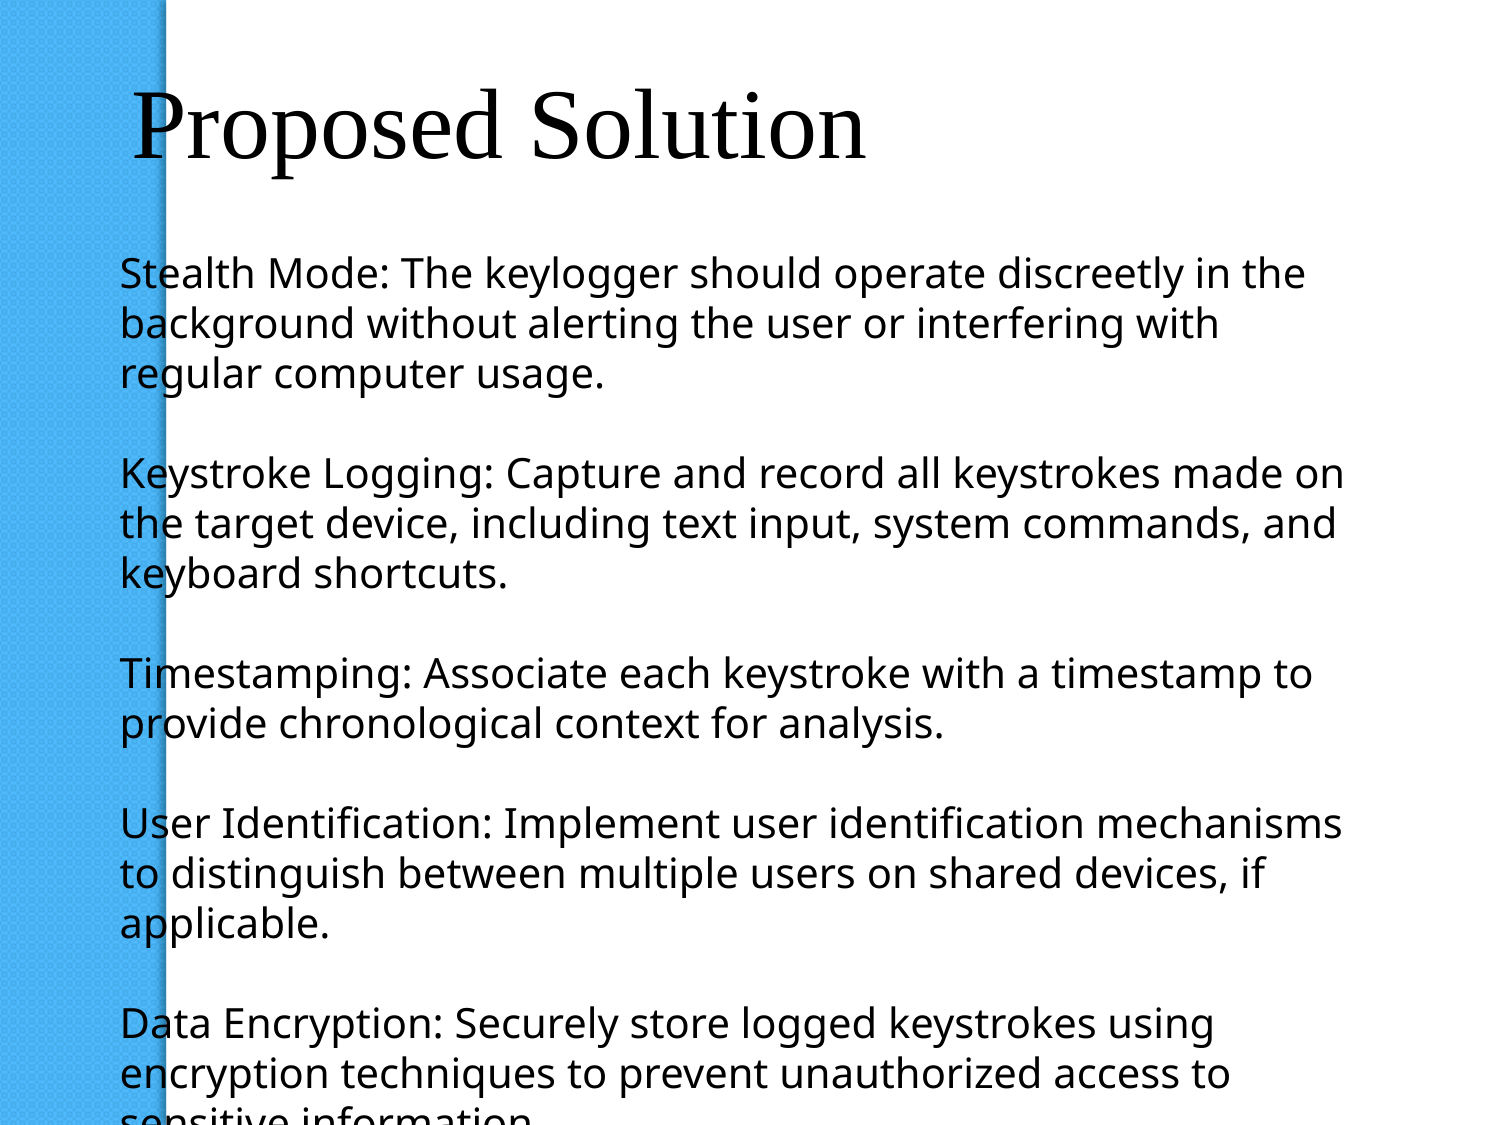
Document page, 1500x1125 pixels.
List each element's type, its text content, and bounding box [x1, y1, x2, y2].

text_box Stealth Mode: The keylogger should operate discreetly in the background without alerting the user or interfering with regular computer usage. Keystroke Logging: Capture and record all keystrokes made on the target device, including text input, system commands, and keyboard shortcuts. Timestamping: Associate each keystroke with a timestamp to provide chronological context for analysis. User Identification: Implement user identification mechanisms to distinguish between multiple users on shared devices, if applicable. Data Encryption: Securely store logged keystrokes using encryption techniques to prevent unauthorized access to sensitive information. [104, 238, 1388, 1125]
text_box Proposed Solution [116, 51, 883, 186]
